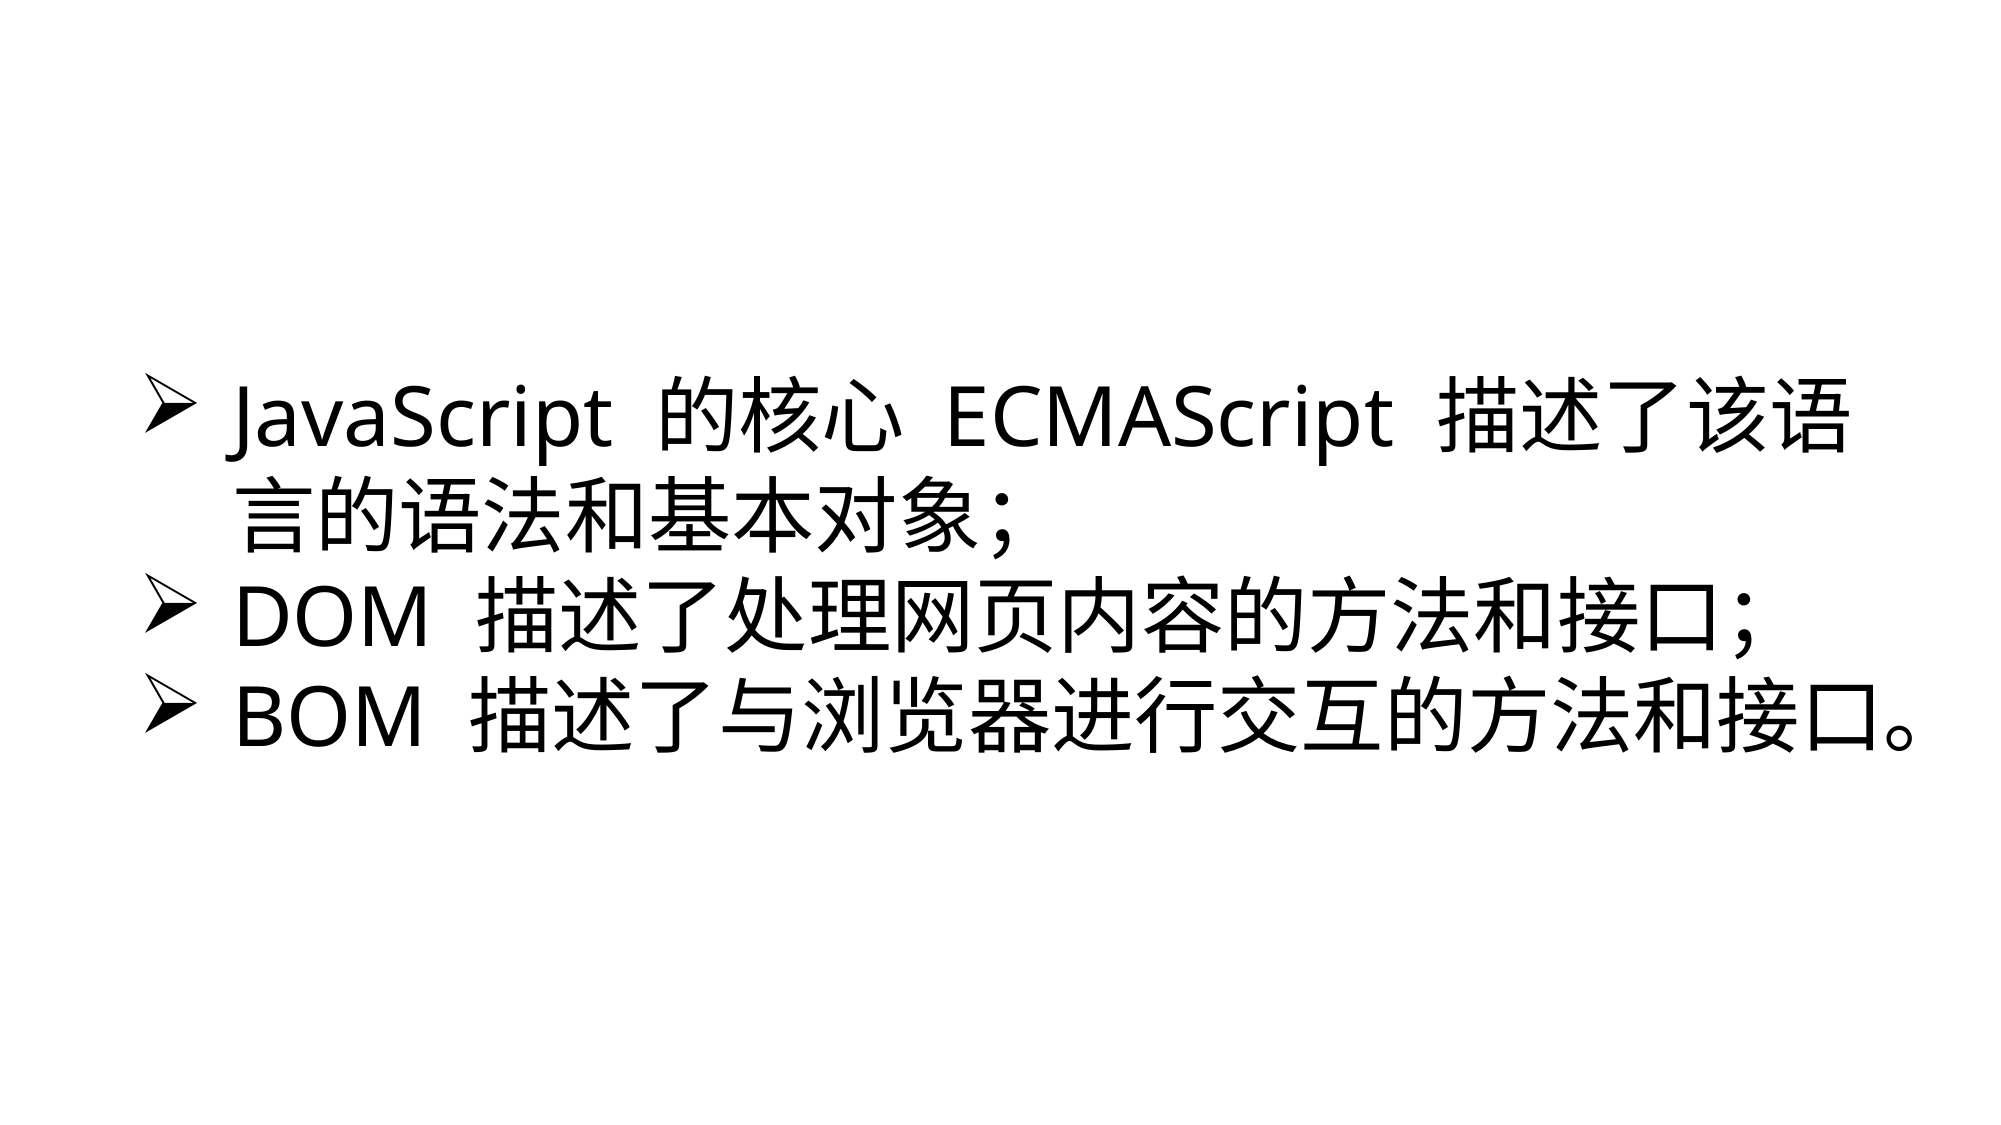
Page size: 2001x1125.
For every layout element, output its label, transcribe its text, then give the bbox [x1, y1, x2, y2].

text_box JavaScript 的核心 ECMAScript 描述了该语言的语法和基本对象； DOM 描述了处理网页内容的方法和接口； BOM 描述了与浏览器进行交互的方法和接口。 [123, 85, 1924, 1041]
